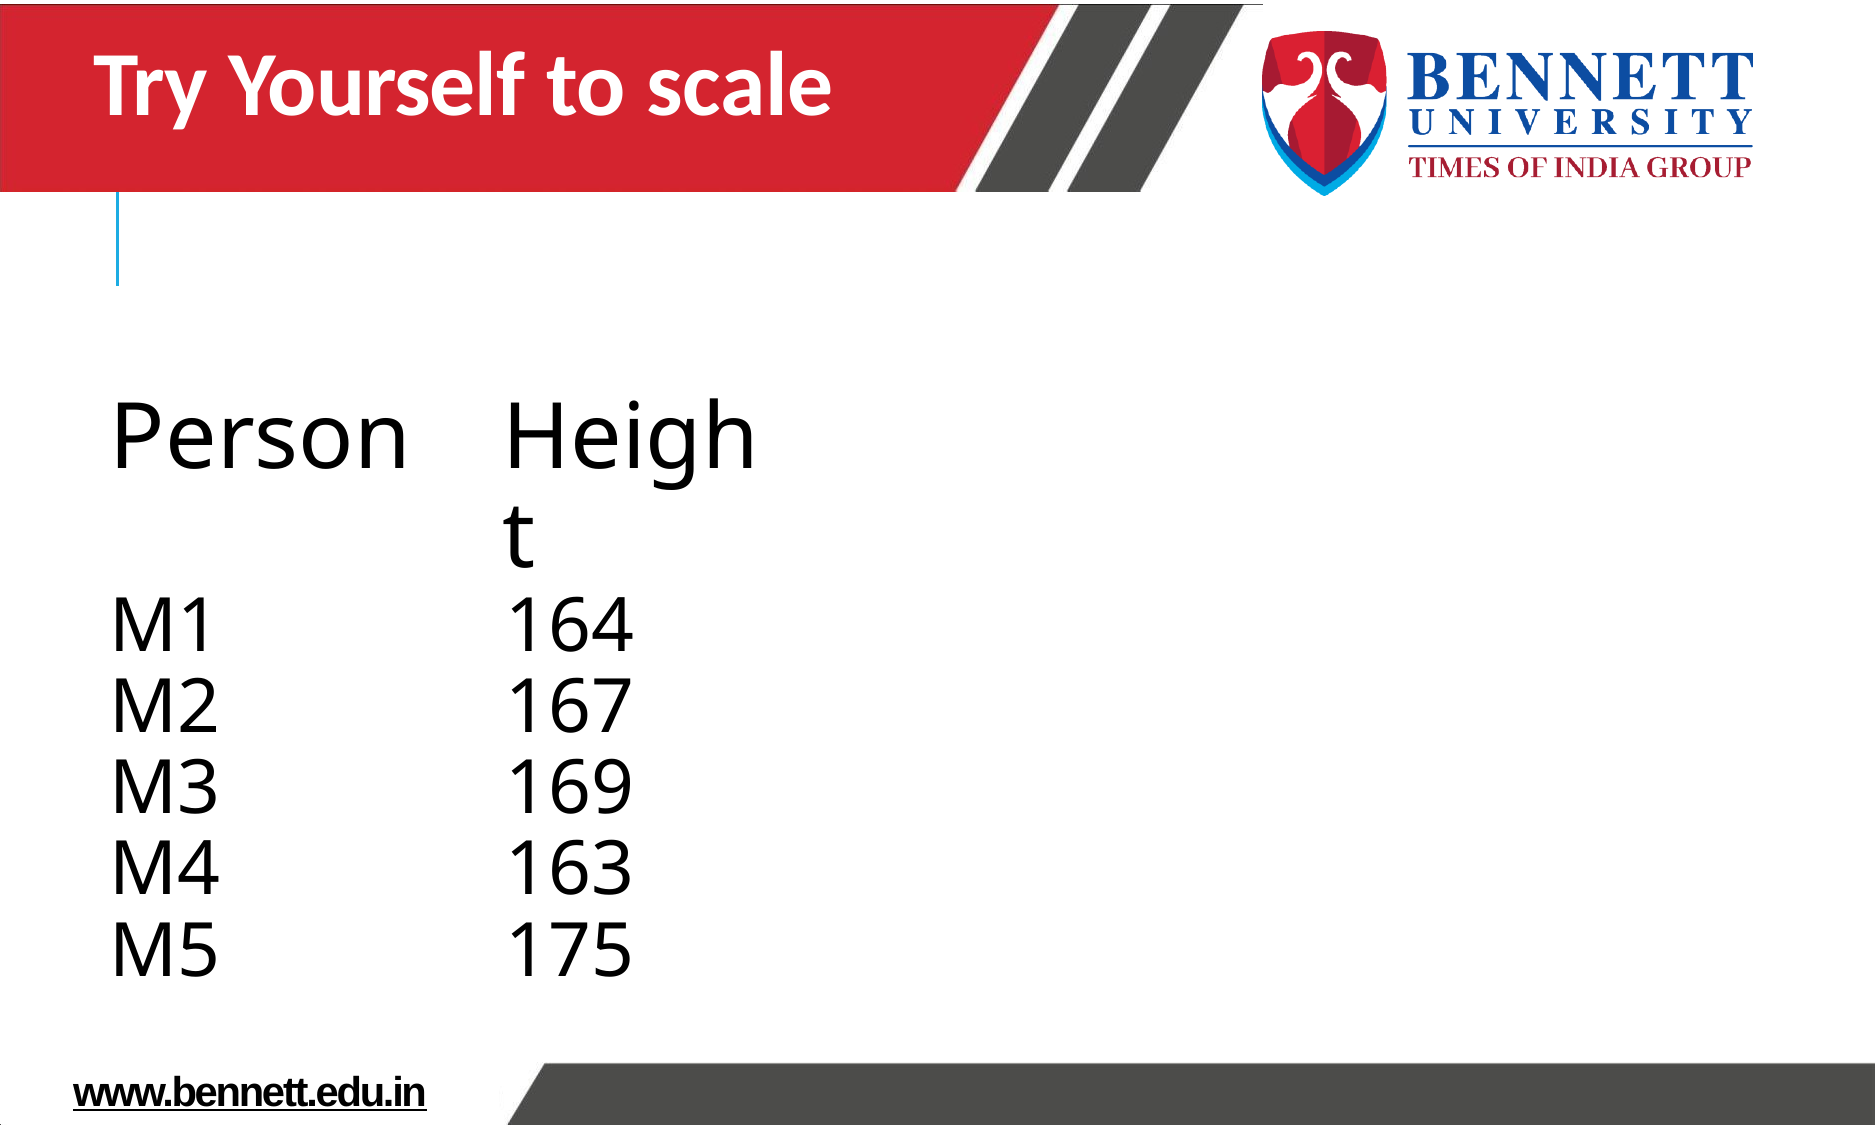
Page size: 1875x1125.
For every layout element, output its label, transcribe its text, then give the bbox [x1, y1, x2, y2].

table_cell M5 [105, 918, 451, 1001]
table_cell M1 [105, 594, 451, 676]
picture [0, 1062, 1875, 1125]
table_cell 167 [451, 676, 773, 757]
text_box www.bennett.edu.in [70, 1068, 429, 1115]
picture [0, 4, 1753, 196]
table_header Height [451, 396, 773, 594]
table_cell 164 [451, 594, 773, 676]
table_cell 169 [451, 757, 773, 838]
title Try Yourself to scale [91, 21, 849, 212]
table_cell M3 [105, 757, 451, 838]
table_cell M4 [105, 838, 451, 918]
table_cell 175 [451, 918, 773, 1001]
table_cell M2 [105, 676, 451, 757]
table_cell 163 [451, 838, 773, 918]
table_header Person [105, 396, 451, 594]
